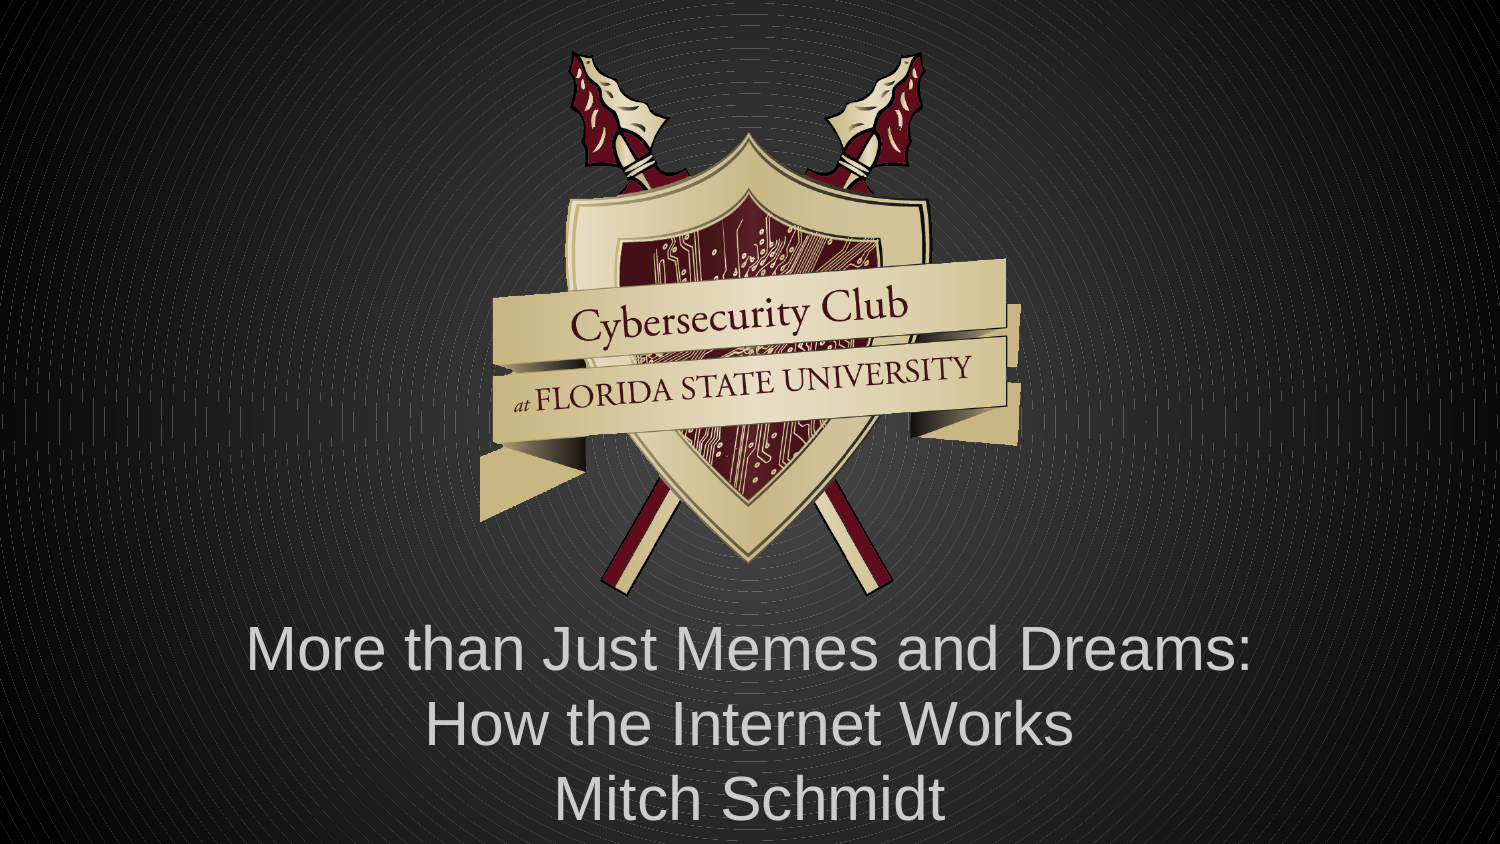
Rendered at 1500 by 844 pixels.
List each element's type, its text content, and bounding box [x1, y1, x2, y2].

subtitle More than Just Memes and Dreams: How the Internet Works Mitch Schmidt [112, 593, 1388, 722]
picture [463, 25, 1037, 604]
text_box [1041, 216, 1500, 326]
